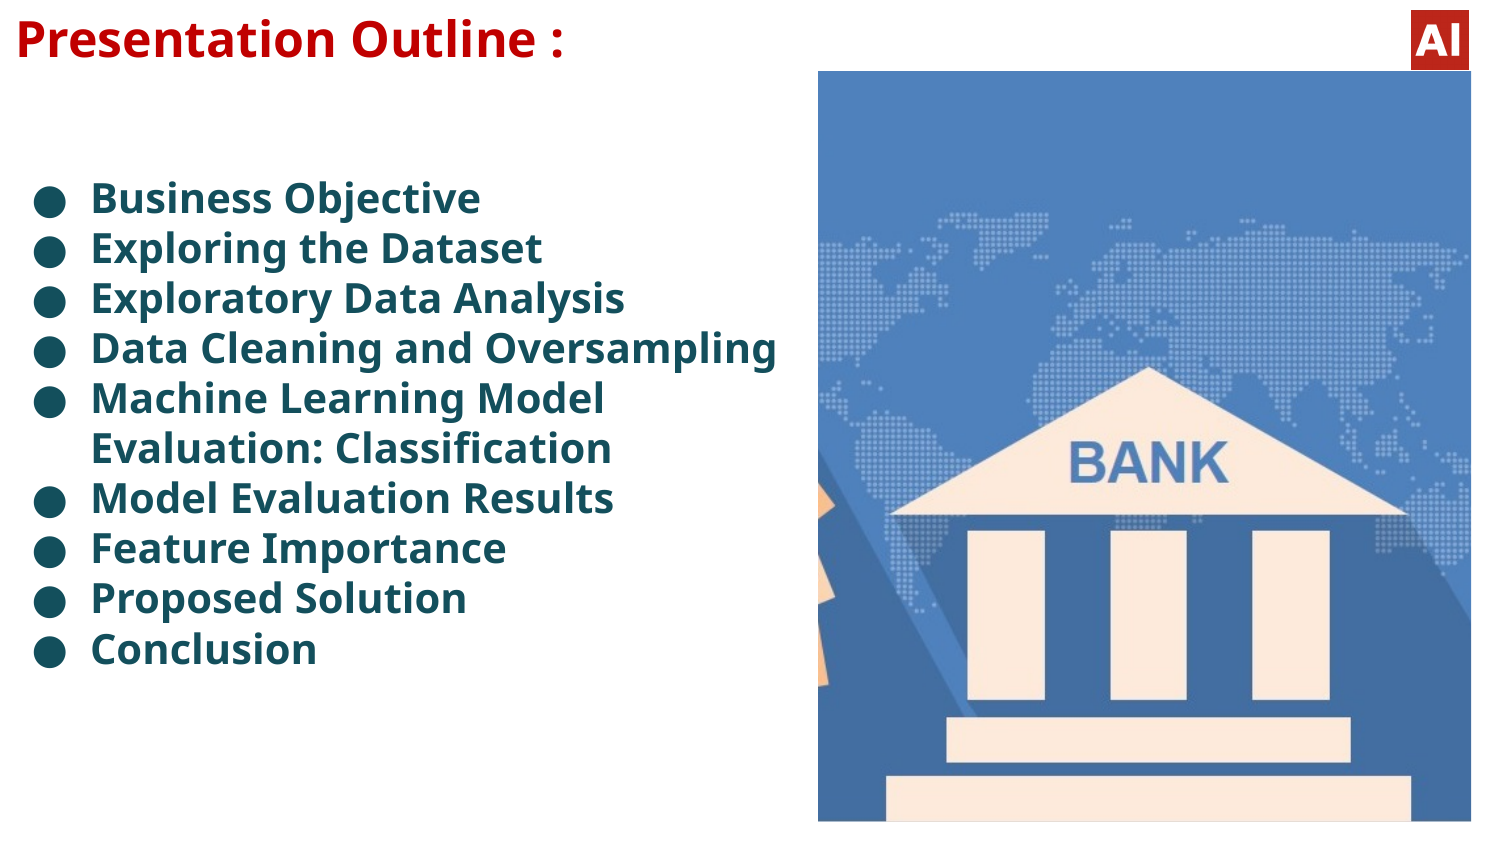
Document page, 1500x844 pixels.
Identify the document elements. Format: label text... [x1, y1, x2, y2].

text_box Business Objective Exploring the Dataset Exploratory Data Analysis Data Cleaning and Oversampling Machine Learning Model Evaluation: Classification Model Evaluation Results Feature Importance Proposed Solution Conclusion [0, 114, 817, 844]
text_box Presentation Outline : [0, 0, 1500, 72]
picture [816, 70, 1472, 823]
